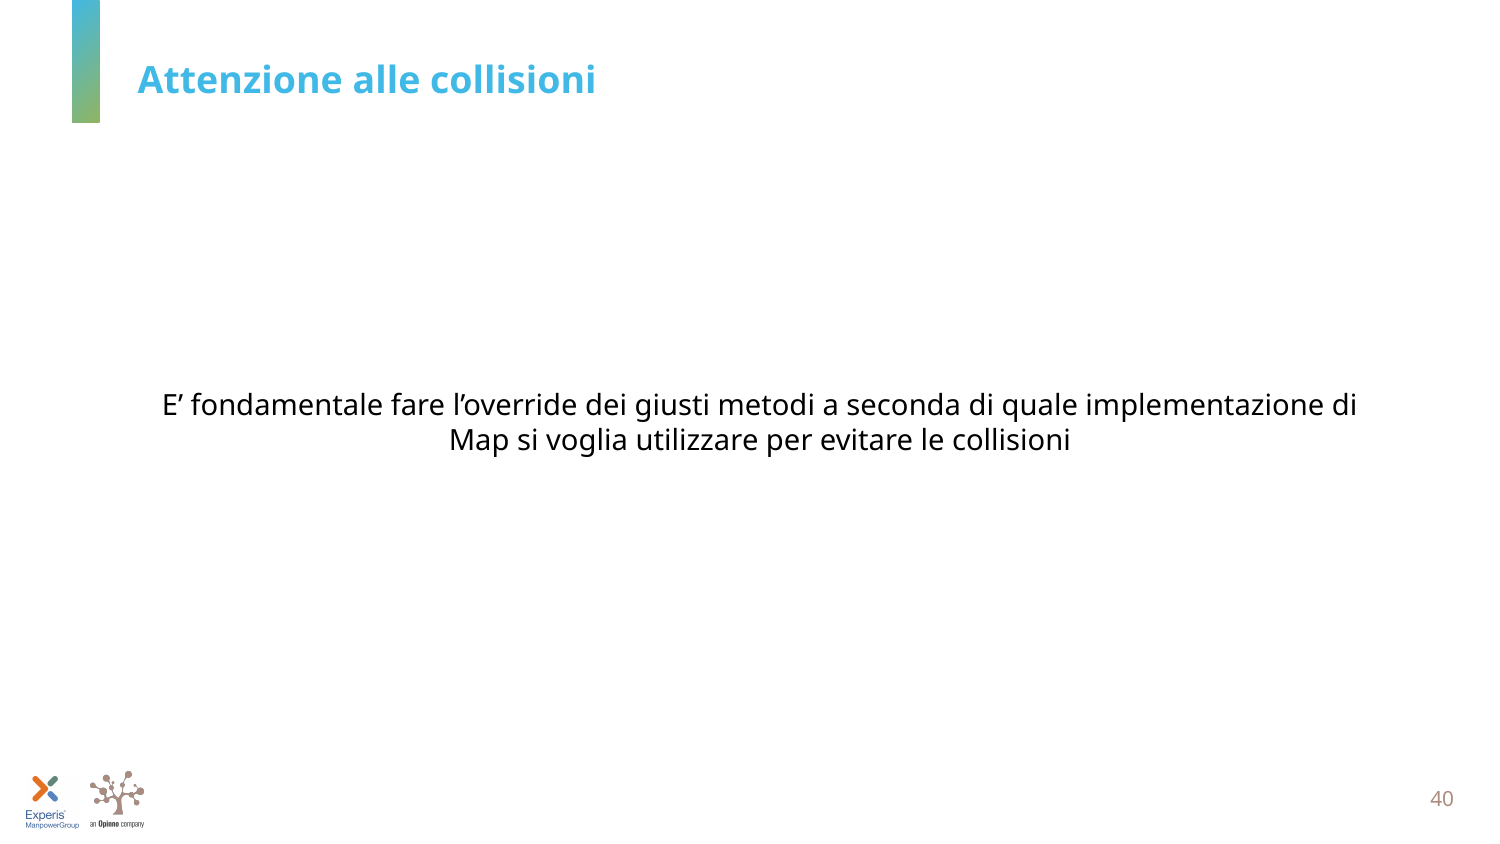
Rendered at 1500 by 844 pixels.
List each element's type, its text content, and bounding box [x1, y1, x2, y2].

text_box [72, 0, 100, 123]
text_box E’ fondamentale fare l’override dei giusti metodi a seconda di quale implementazione di Map si voglia utilizzare per evitare le collisioni [126, 378, 1394, 464]
picture [25, 776, 80, 830]
text_box 40 [1384, 781, 1500, 818]
text_box Attenzione alle collisioni [126, 34, 1385, 123]
picture [90, 771, 144, 829]
